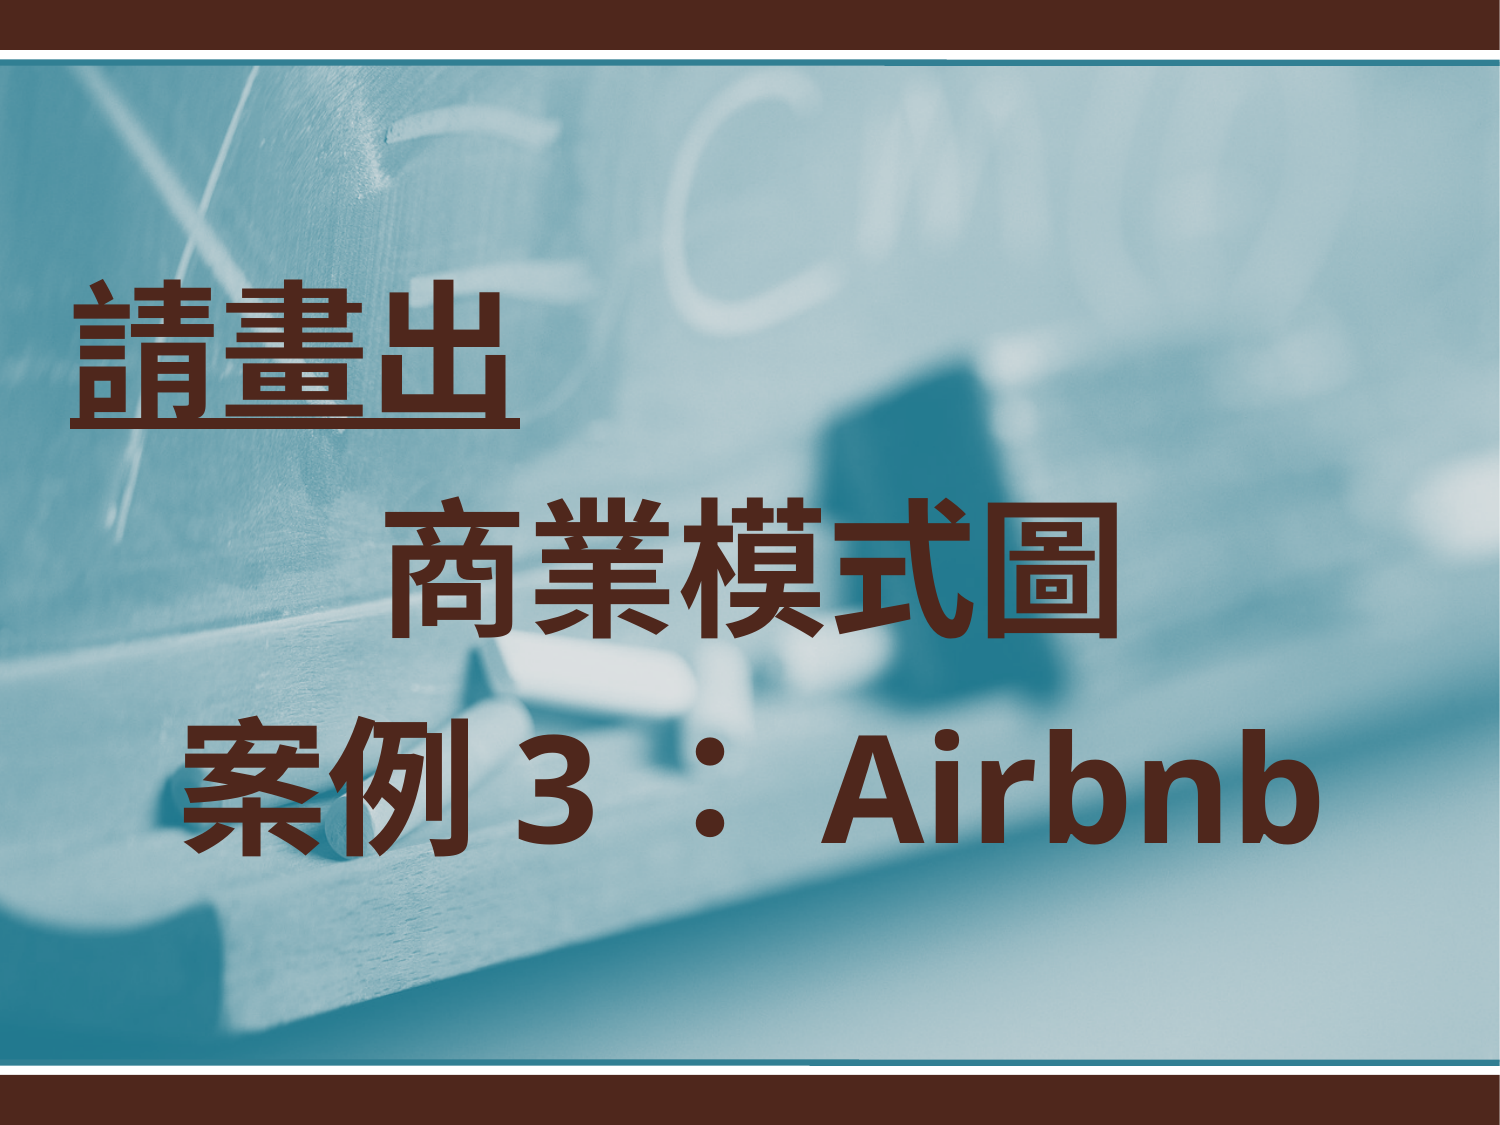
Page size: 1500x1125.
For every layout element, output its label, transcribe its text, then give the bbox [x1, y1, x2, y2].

subtitle 請畫出 商業模式圖 案例3：Airbnb [55, 149, 1449, 882]
